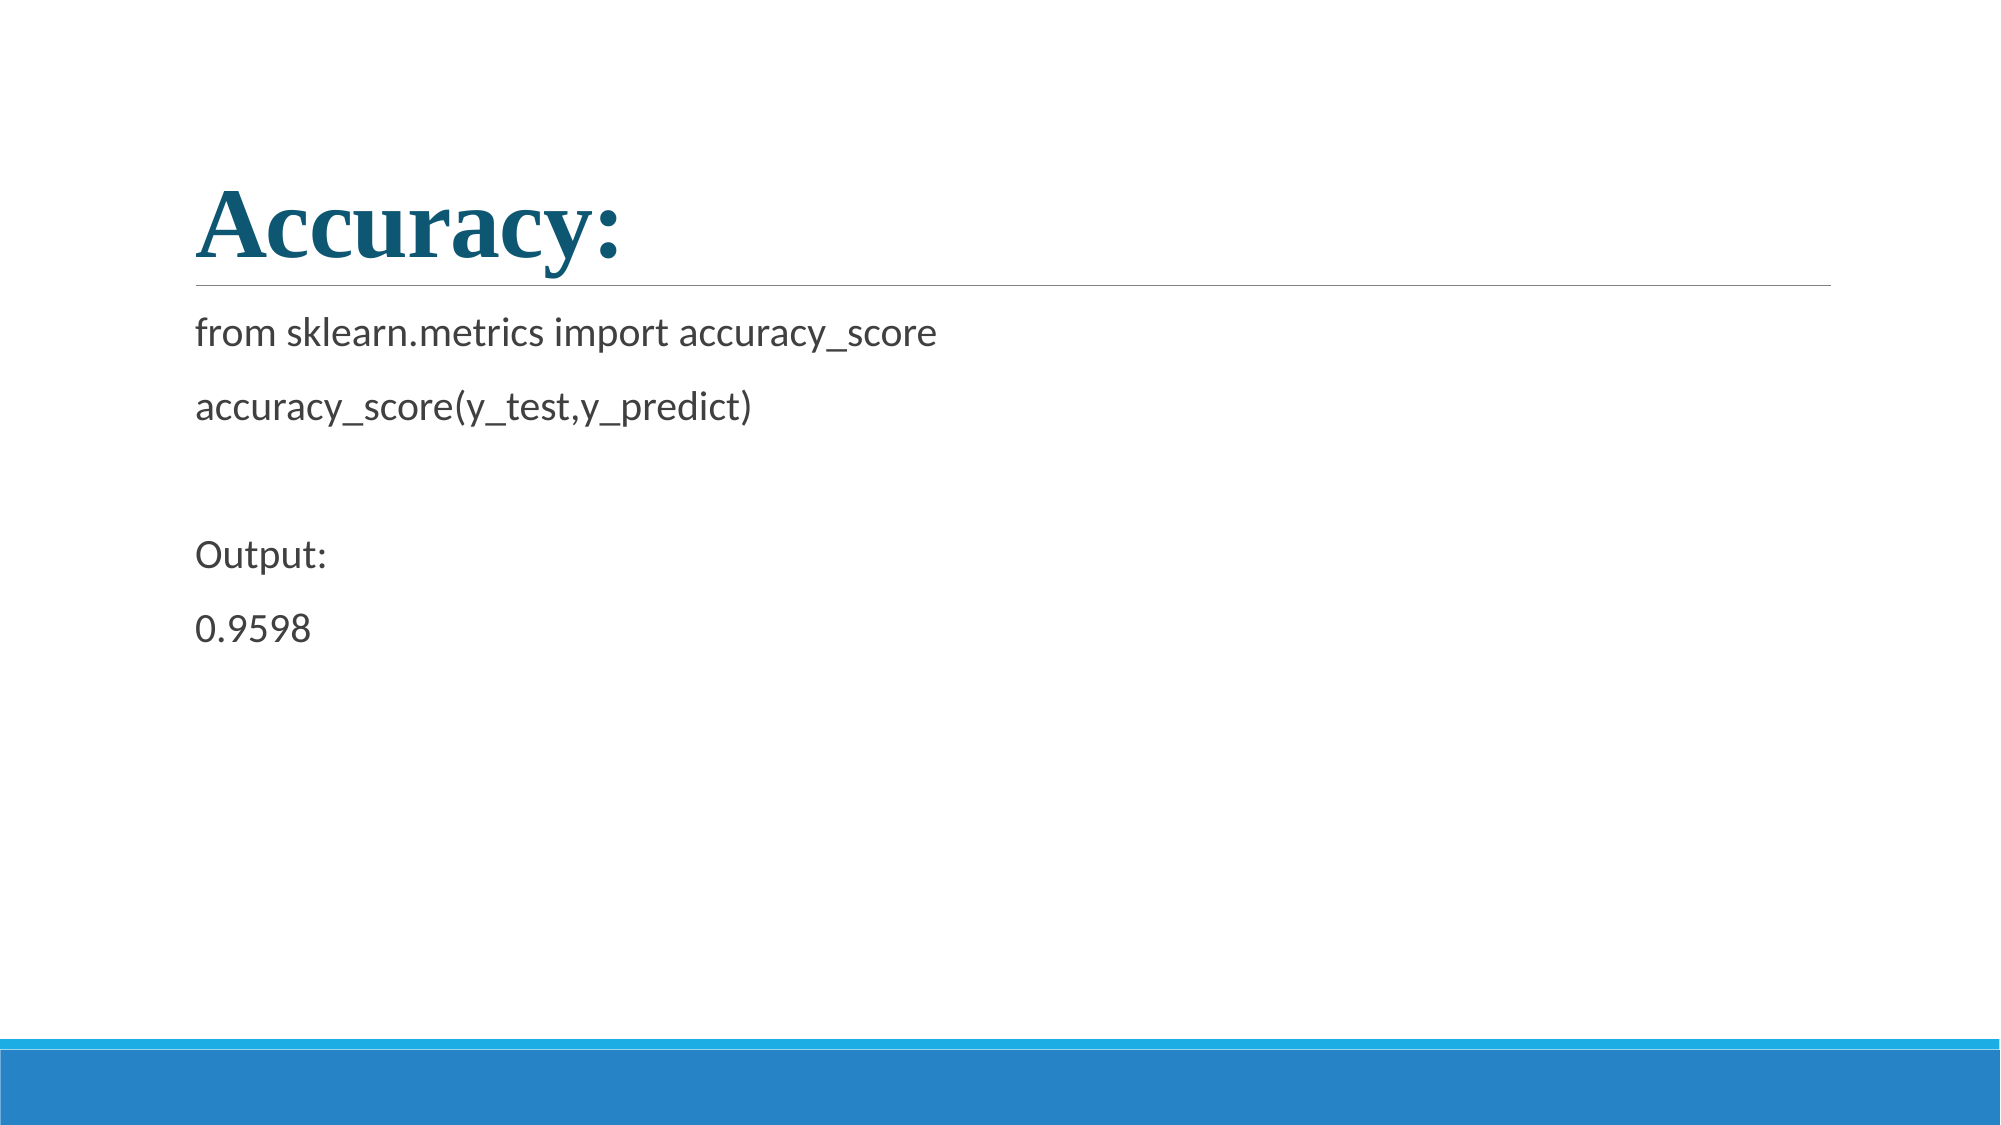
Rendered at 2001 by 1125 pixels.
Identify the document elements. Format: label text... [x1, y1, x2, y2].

title Accuracy: [180, 47, 1830, 285]
list from sklearn.metrics import accuracy_score accuracy_score(y_test,y_predict) Output: 0.9598 [180, 302, 1830, 963]
